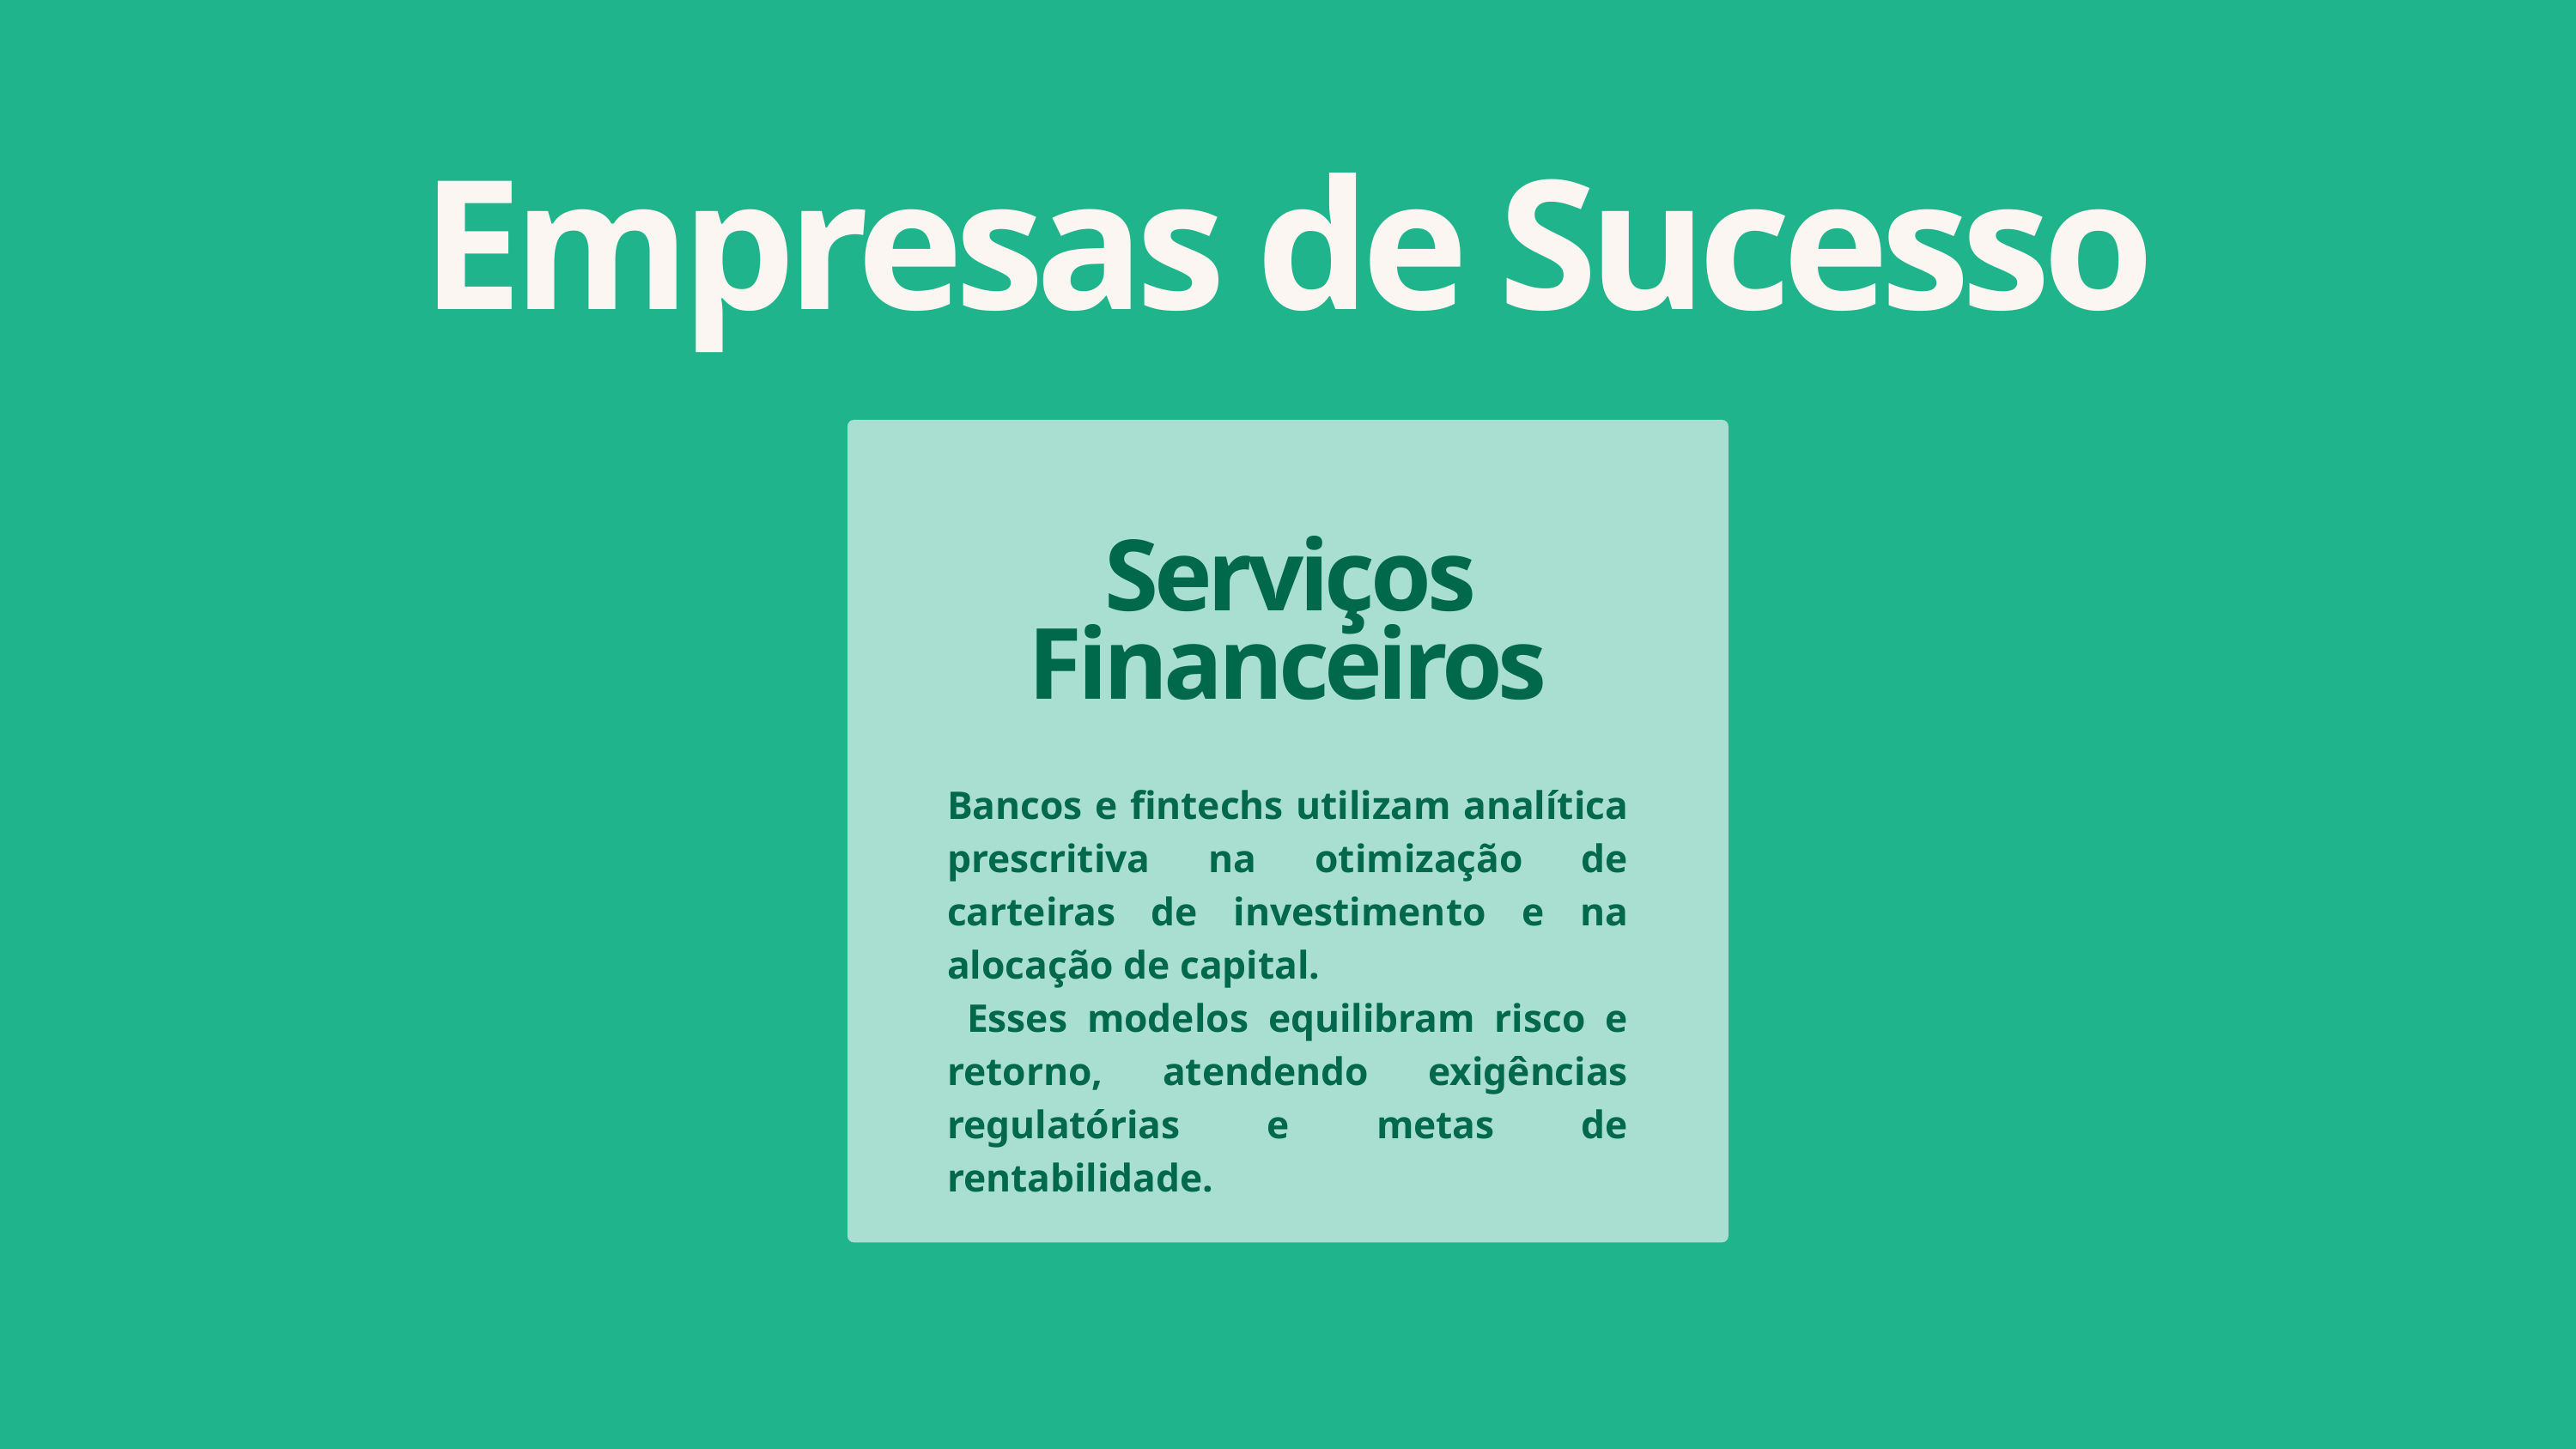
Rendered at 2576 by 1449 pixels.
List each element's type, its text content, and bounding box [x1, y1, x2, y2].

text_box Empresas de Sucesso [158, 184, 2418, 346]
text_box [847, 419, 1729, 1243]
